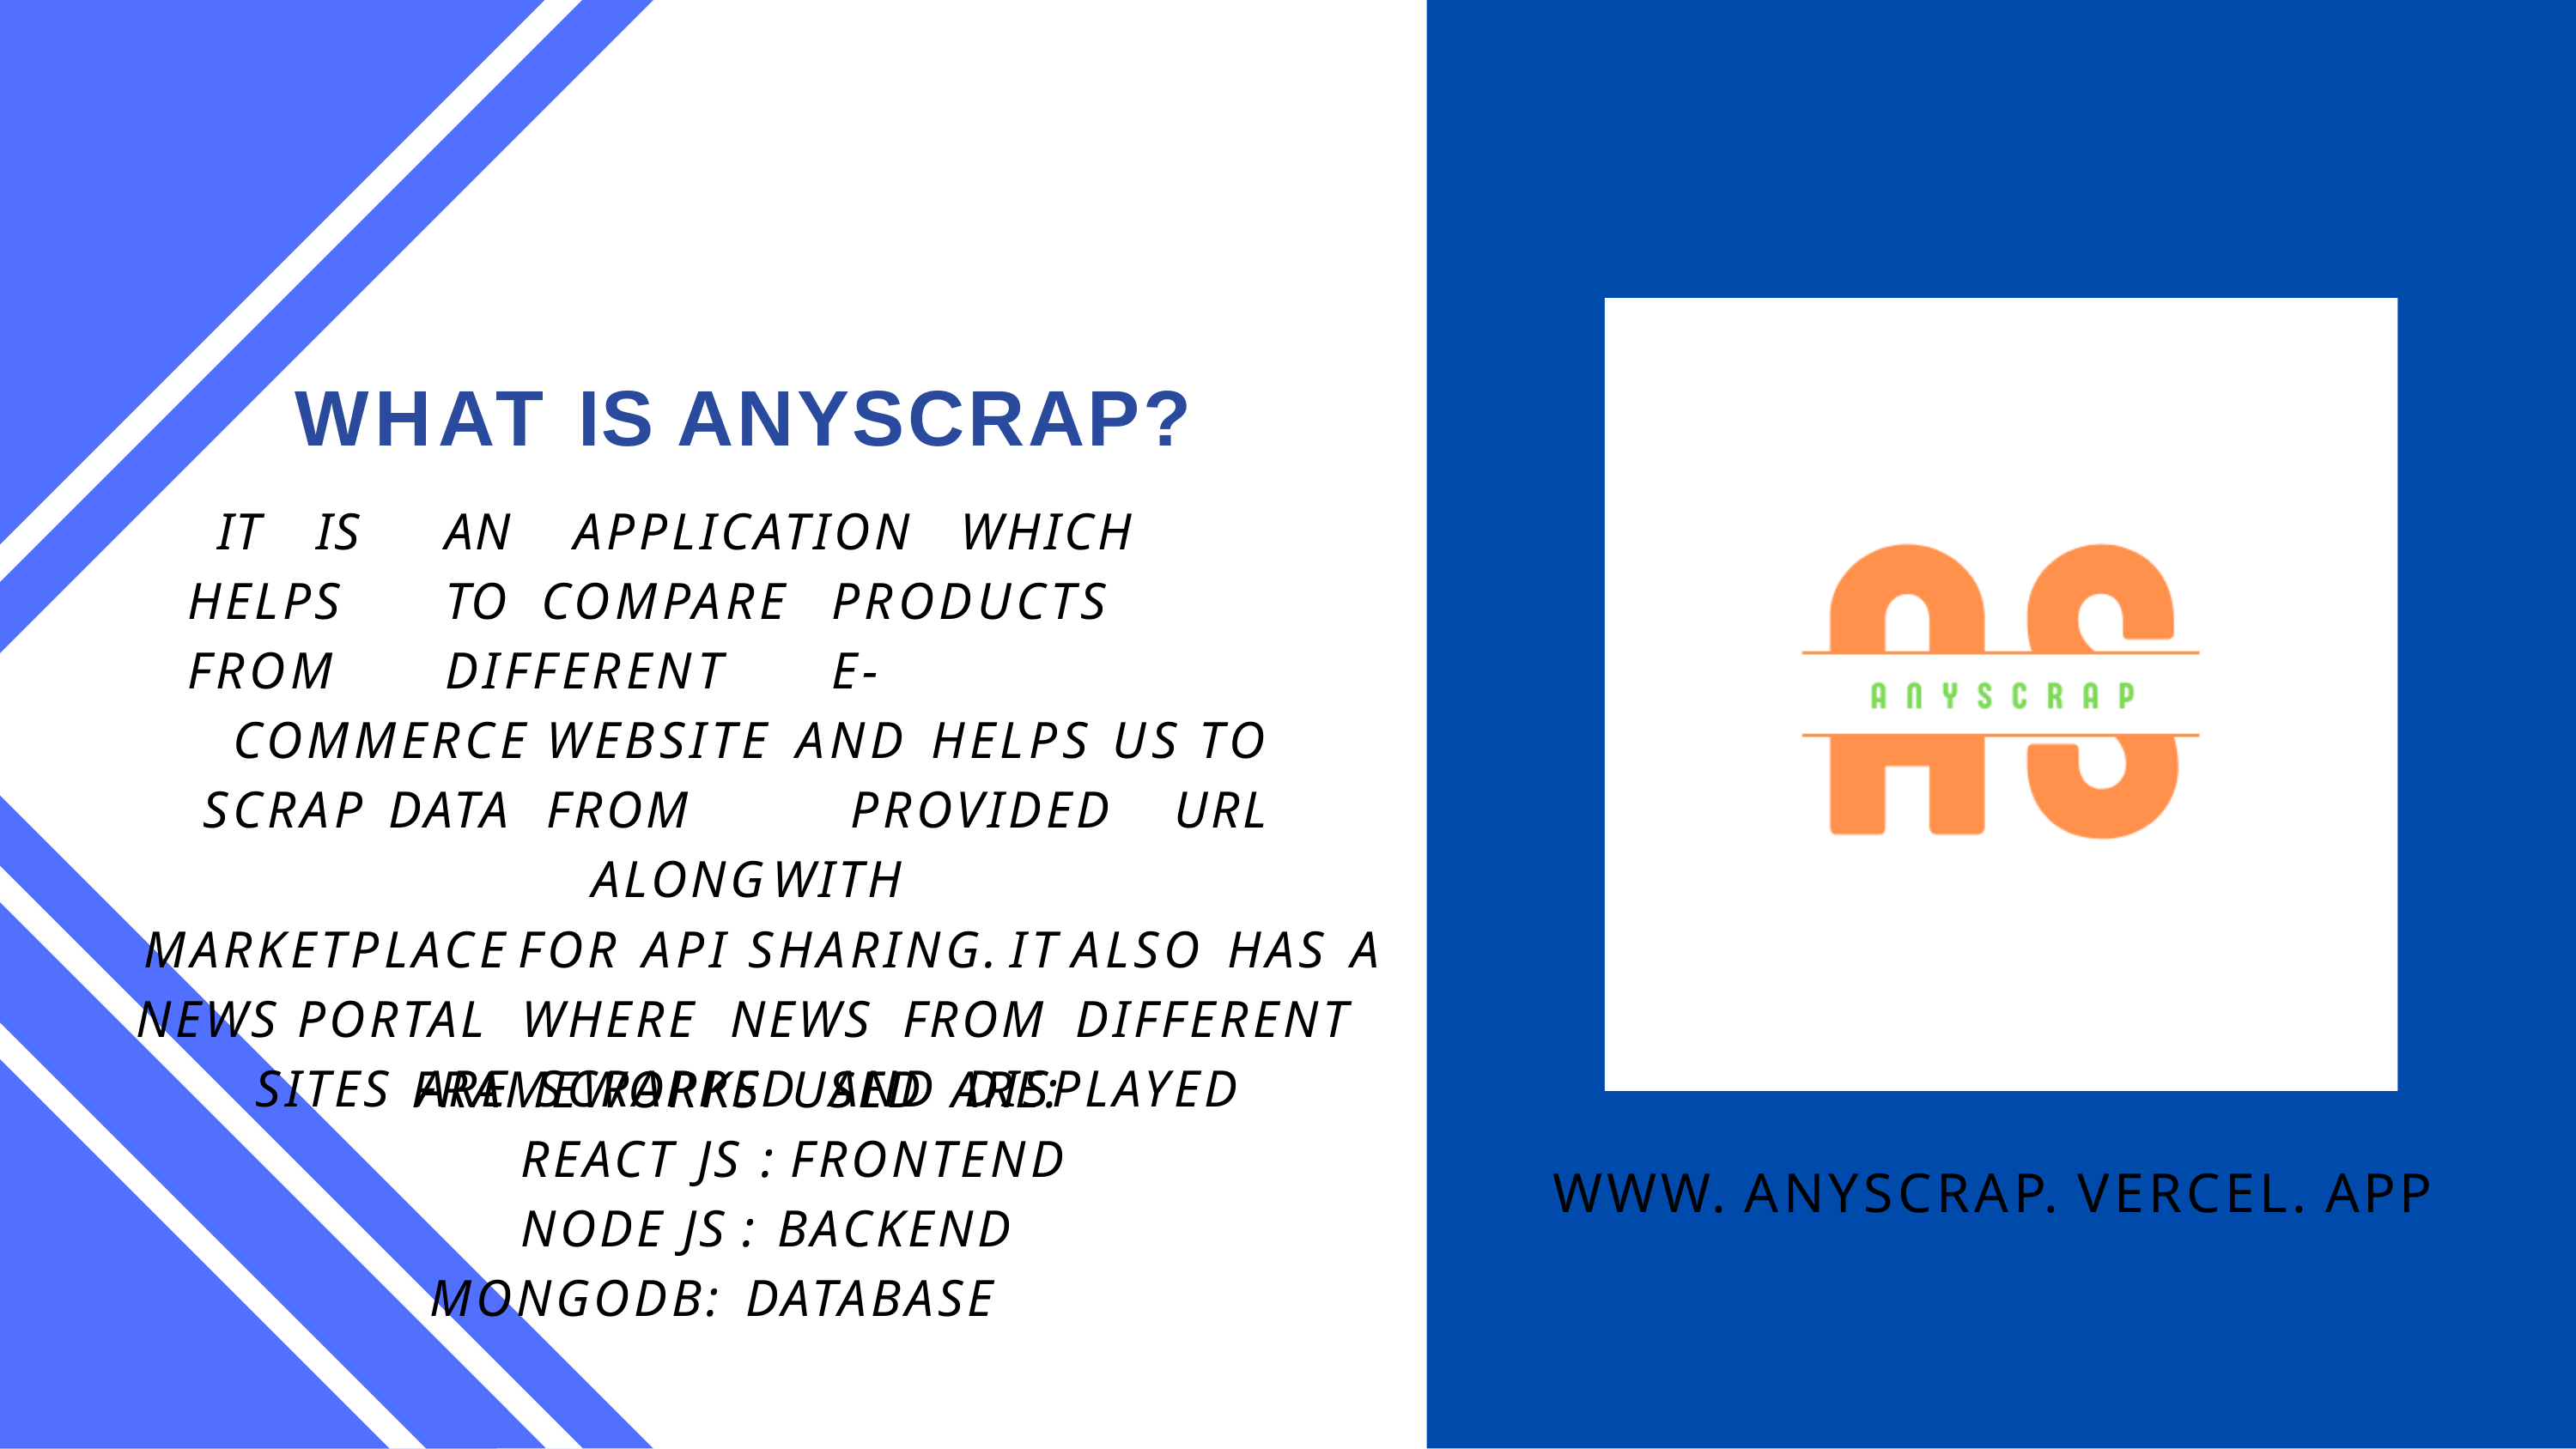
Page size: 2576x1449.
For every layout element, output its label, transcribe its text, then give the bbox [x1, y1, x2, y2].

title WHAT IS ANYSCRAP? [657, 365, 1200, 609]
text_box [0, 795, 654, 1449]
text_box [0, 0, 654, 654]
text_box FRAMEWORKS USED ARE: REACT JS : FRONTEND NODE JS : BACKEND MONGODB: DATABASE [657, 1046, 1139, 1327]
text_box IT IS AN APPLICATION WHICH HELPS TO COMPARE PRODUCTS FROM DIFFERENT E- COMMERCE WEBSITE AND HELPS US TO SCRAP DATA FROM PROVIDED URL ALONG WITH MARKETPLACE FOR API SHARING. IT ALSO HAS A NEWS PORTAL WHERE NEWS FROM DIFFERENT SITES ARE SCRAPPED AND DISPLAYED [110, 488, 1382, 1117]
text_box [1426, 0, 2576, 1449]
